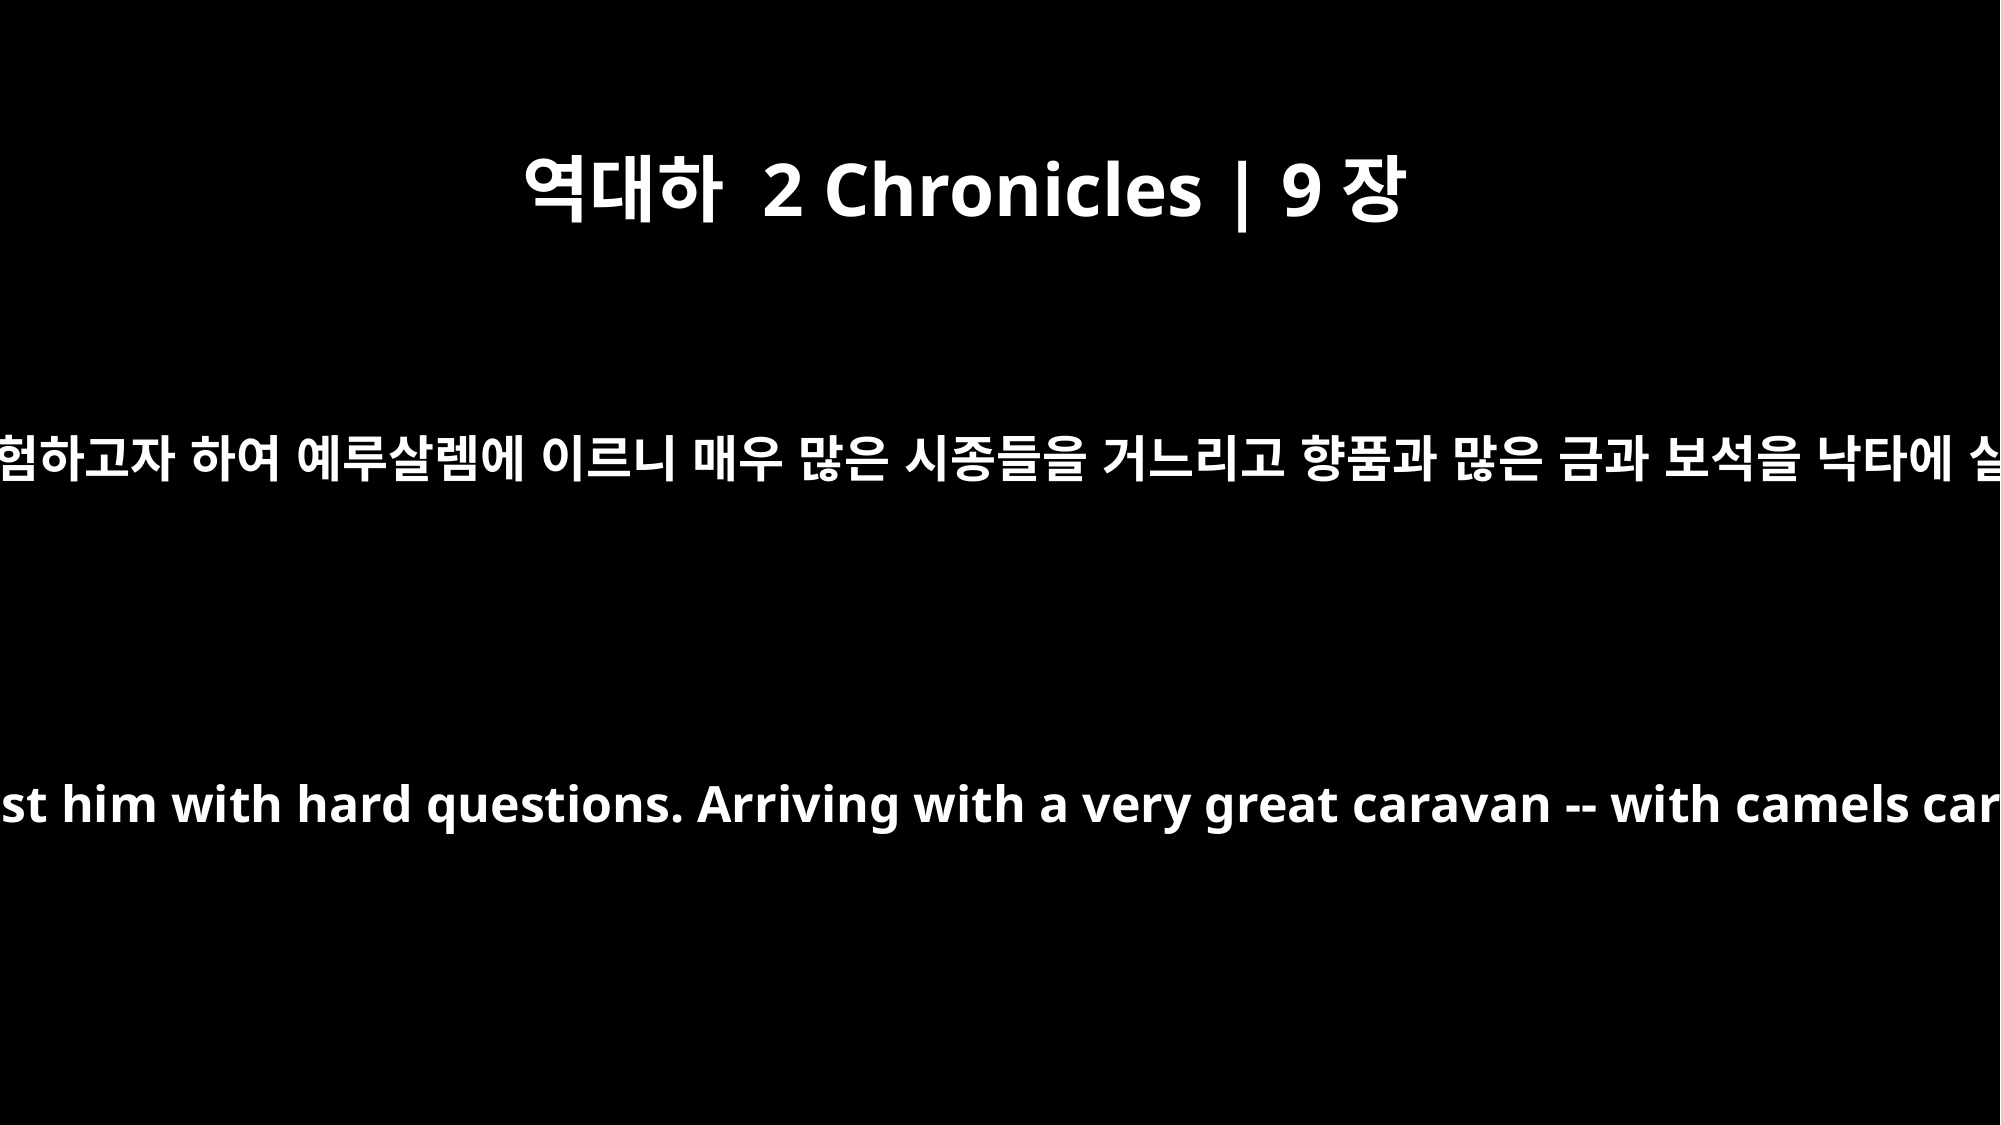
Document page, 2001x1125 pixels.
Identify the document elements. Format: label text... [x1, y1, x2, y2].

text_box 역대하 2 Chronicles | 9장 [507, 136, 1424, 239]
text_box When the queen of Sheba heard of Solomon's fame, she came to Jerusalem to test him with hard questions. Arriving with a very great caravan -- with camels carrying spices, large quantities of gold, and precious stones -- she came to Solomon and talked with him about all she had on her mind. [0, 764, 2000, 900]
text_box 1 스바 여왕이 솔로몬의 명성을 듣고 와서 어려운 질문으로 솔로몬을 시험하고자 하여 예루살렘에 이르니 매우 많은 시종들을 거느리고 향품과 많은 금과 보석을 낙타에 실었더라 그가 솔로몬에게 나아와 자기 마음에 있는 것을 다 말하매 [0, 359, 2000, 495]
